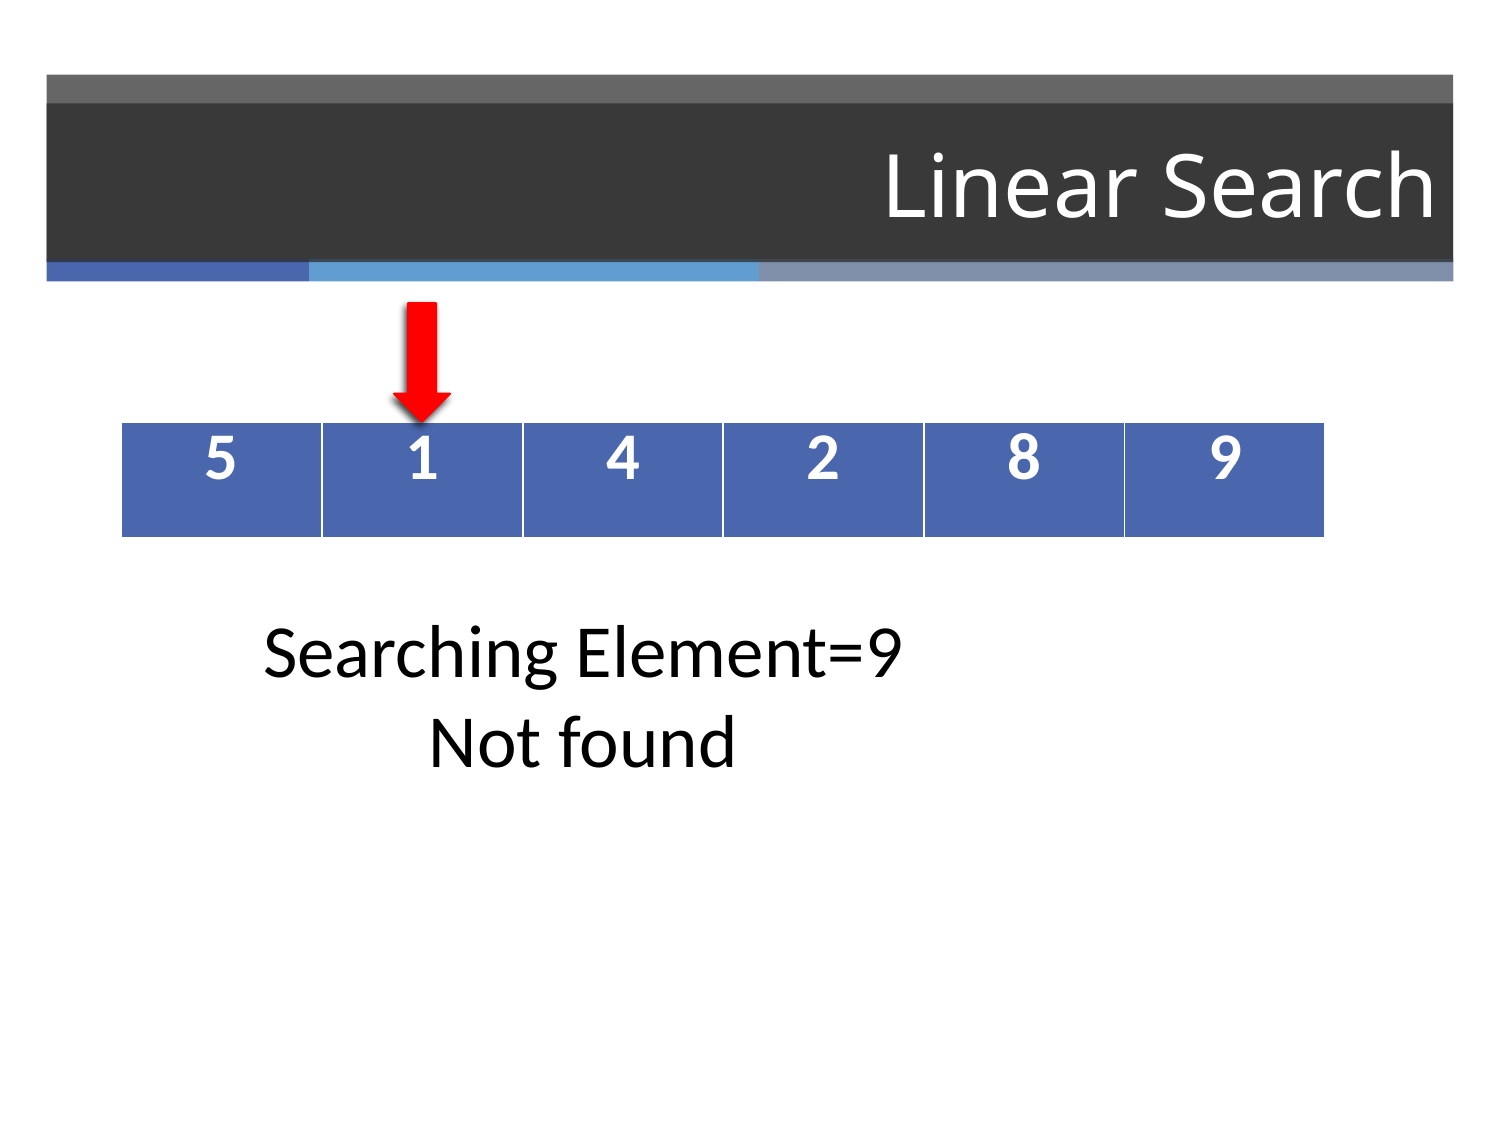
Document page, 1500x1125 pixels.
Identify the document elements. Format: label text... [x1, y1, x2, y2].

table_header 9 [1125, 423, 1324, 537]
text_box [393, 302, 451, 423]
table_header 5 [122, 423, 321, 537]
table_header 4 [524, 423, 722, 537]
table_header 1 [323, 423, 522, 537]
table_header 2 [724, 423, 923, 537]
table_header 8 [925, 423, 1124, 537]
text_box Searching Element=9 Not found [208, 594, 959, 790]
title Linear Search [46, 103, 1454, 263]
